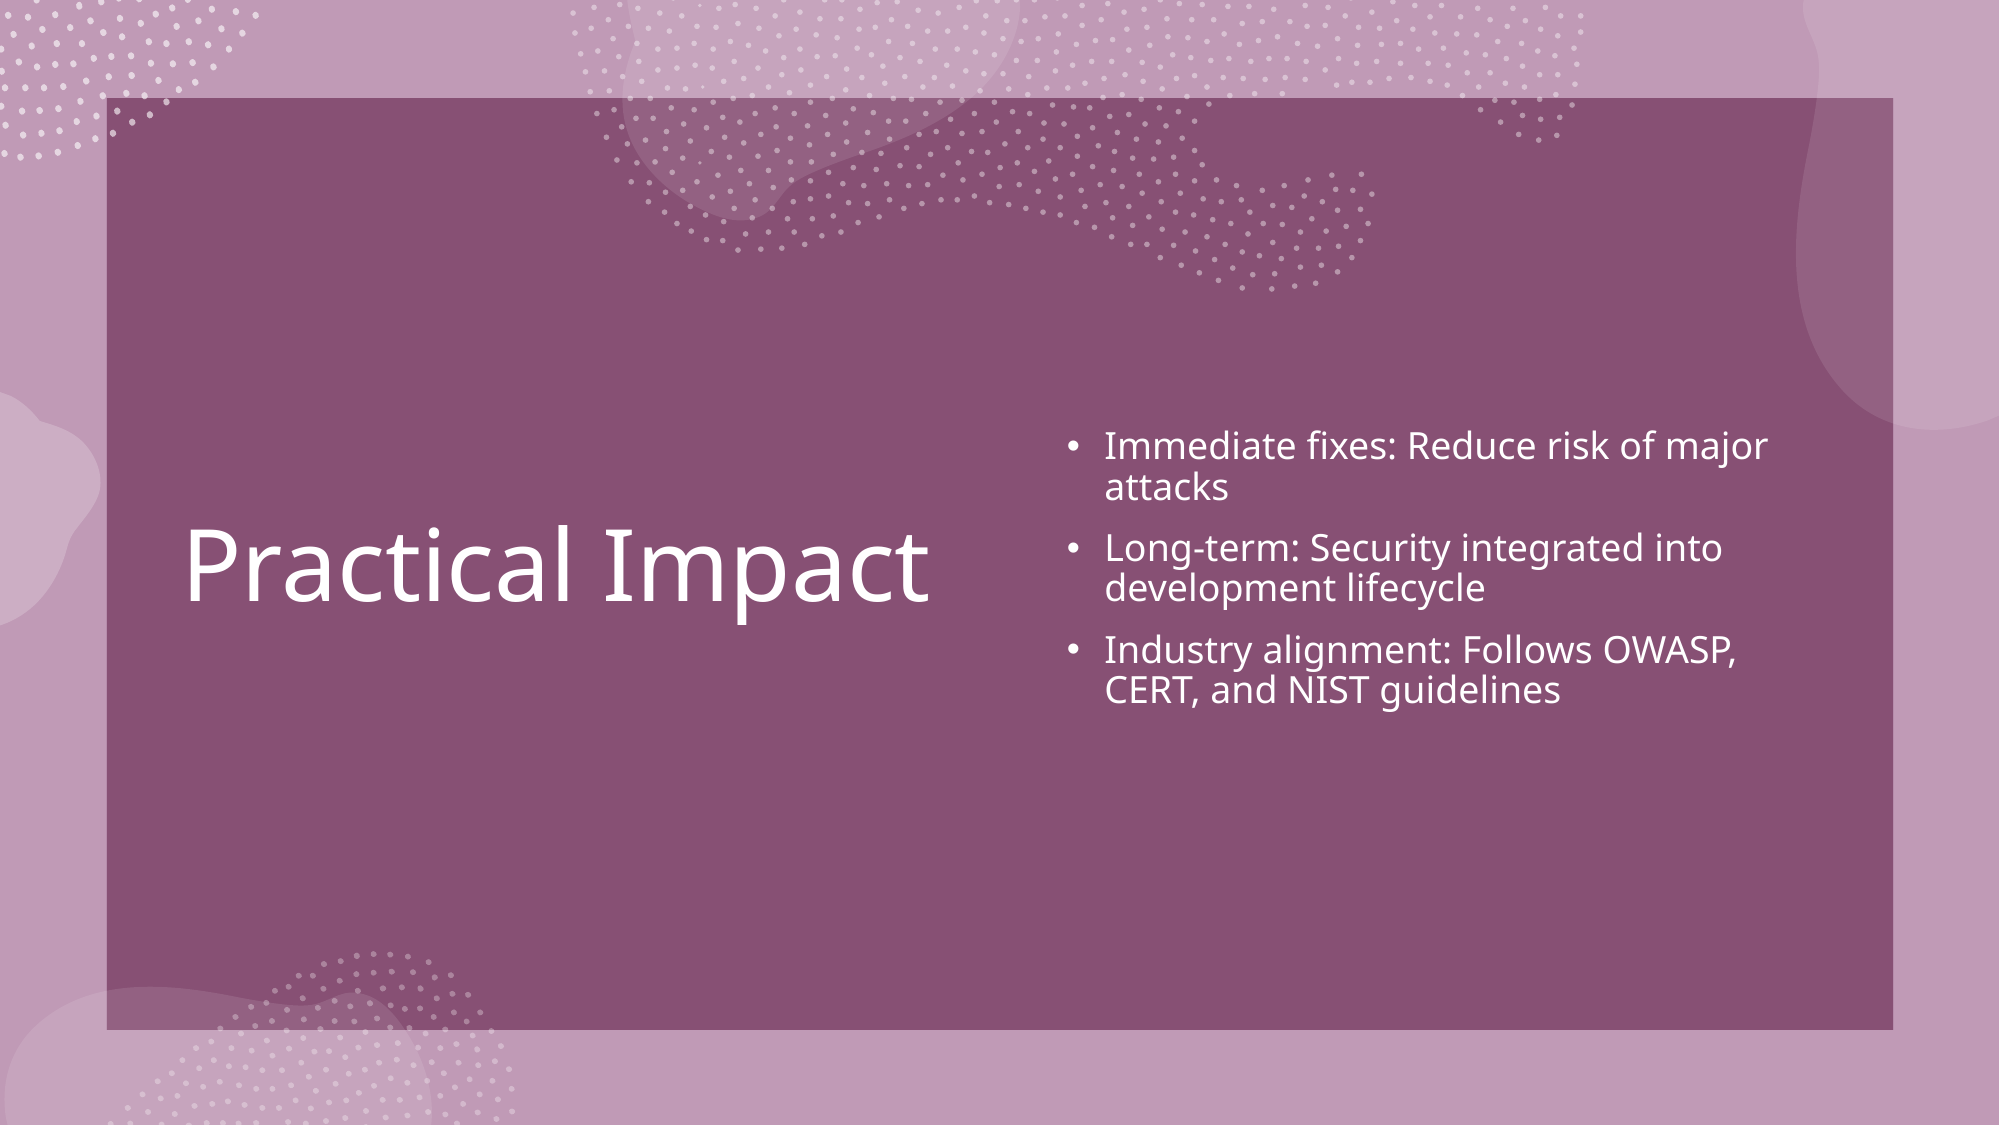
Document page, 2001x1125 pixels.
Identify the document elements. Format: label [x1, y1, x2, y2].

text_box [0, 0, 2000, 1125]
